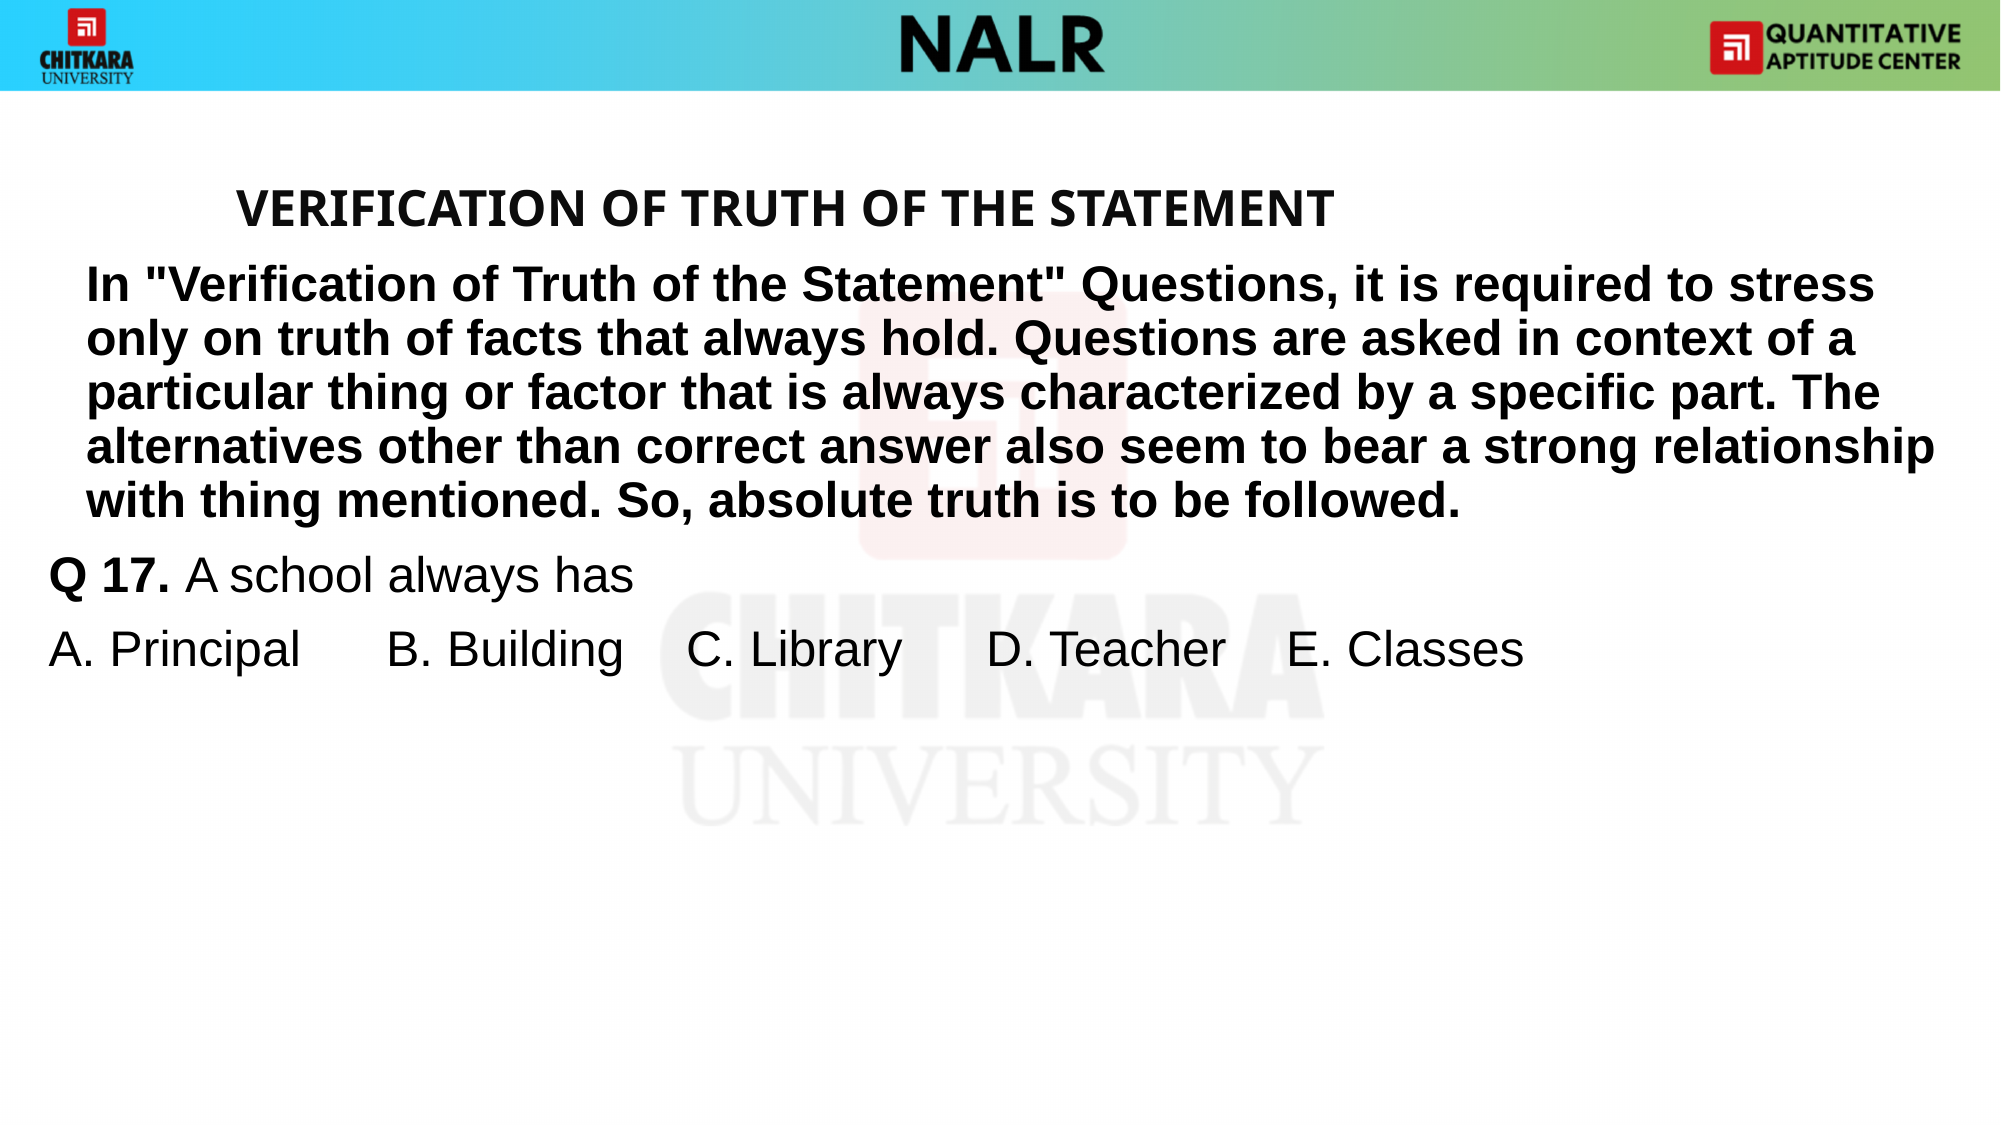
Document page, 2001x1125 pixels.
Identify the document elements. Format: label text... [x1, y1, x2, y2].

list VERIFICATION OF TRUTH OF THE STATEMENT In "Verification of Truth of the Statement" Questions, it is required to stress only on truth of facts that always hold. Questions are asked in context of a particular thing or factor that is always characterized by a specific part. The alternatives other than correct answer also seem to bear a strong relationship with thing mentioned. So, absolute truth is to be followed. Q 17. A school always has A. Principal B. Building C. Library D. Teacher E. Classes [33, 175, 1959, 1053]
picture [0, 0, 2001, 1125]
